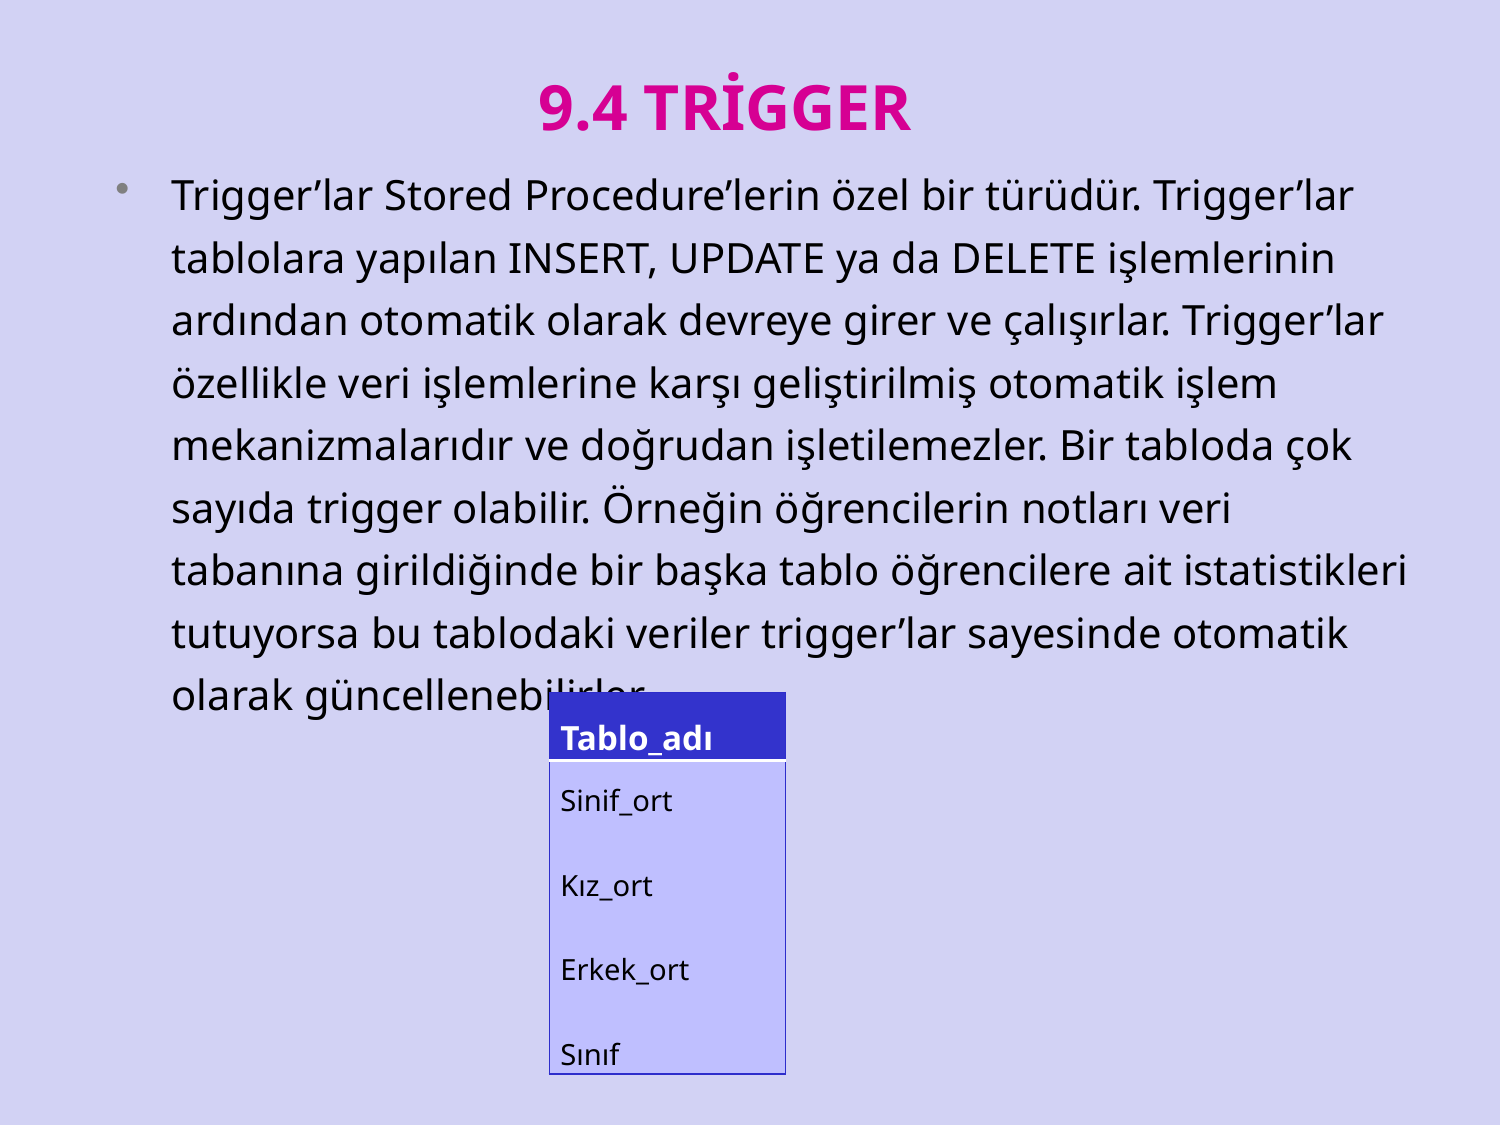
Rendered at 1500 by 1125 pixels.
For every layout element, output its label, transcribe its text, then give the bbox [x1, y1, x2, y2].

table_header Tablo_adı [550, 693, 785, 759]
title 9.4 TRİGGER [74, 18, 1401, 170]
list Trigger’lar Stored Procedure’lerin özel bir türüdür. Trigger’lar tablolara yapılan INSERT, UPDATE ya da DELETE işlemlerinin ardından otomatik olarak devreye girer ve çalışırlar. Trigger’lar özellikle veri işlemlerine karşı geliştirilmiş otomatik işlem mekanizmalarıdır ve doğrudan işletilemezler. Bir tabloda çok sayıda trigger olabilir. Örneğin öğrencilerin notları veri tabanına girildiğinde bir başka tablo öğrencilere ait istatistikleri tutuyorsa bu tablodaki veriler trigger’lar sayesinde otomatik olarak güncellenebilirler. [100, 148, 1426, 1015]
table_cell Sinif_ort Kız_ort Erkek_ort Sınıf [550, 762, 785, 1073]
